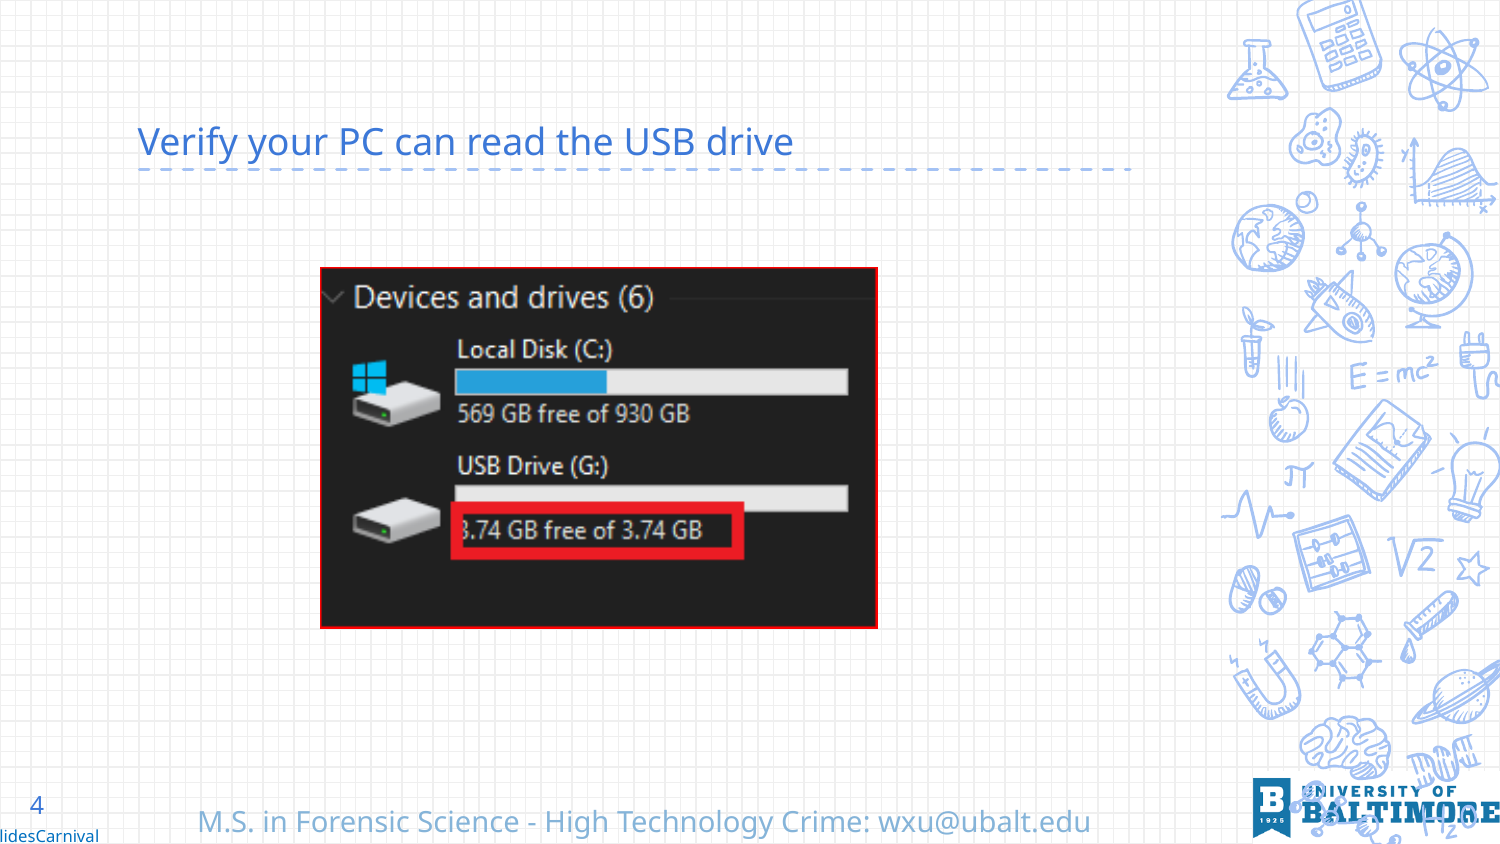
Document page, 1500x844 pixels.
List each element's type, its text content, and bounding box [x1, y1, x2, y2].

picture [1253, 771, 1500, 844]
title Verify your PC can read the USB drive [122, 36, 1130, 178]
picture [320, 267, 878, 630]
slide_number 4 [14, 774, 105, 840]
picture [1327, 813, 1336, 822]
picture [1316, 786, 1321, 797]
picture [1365, 817, 1376, 833]
